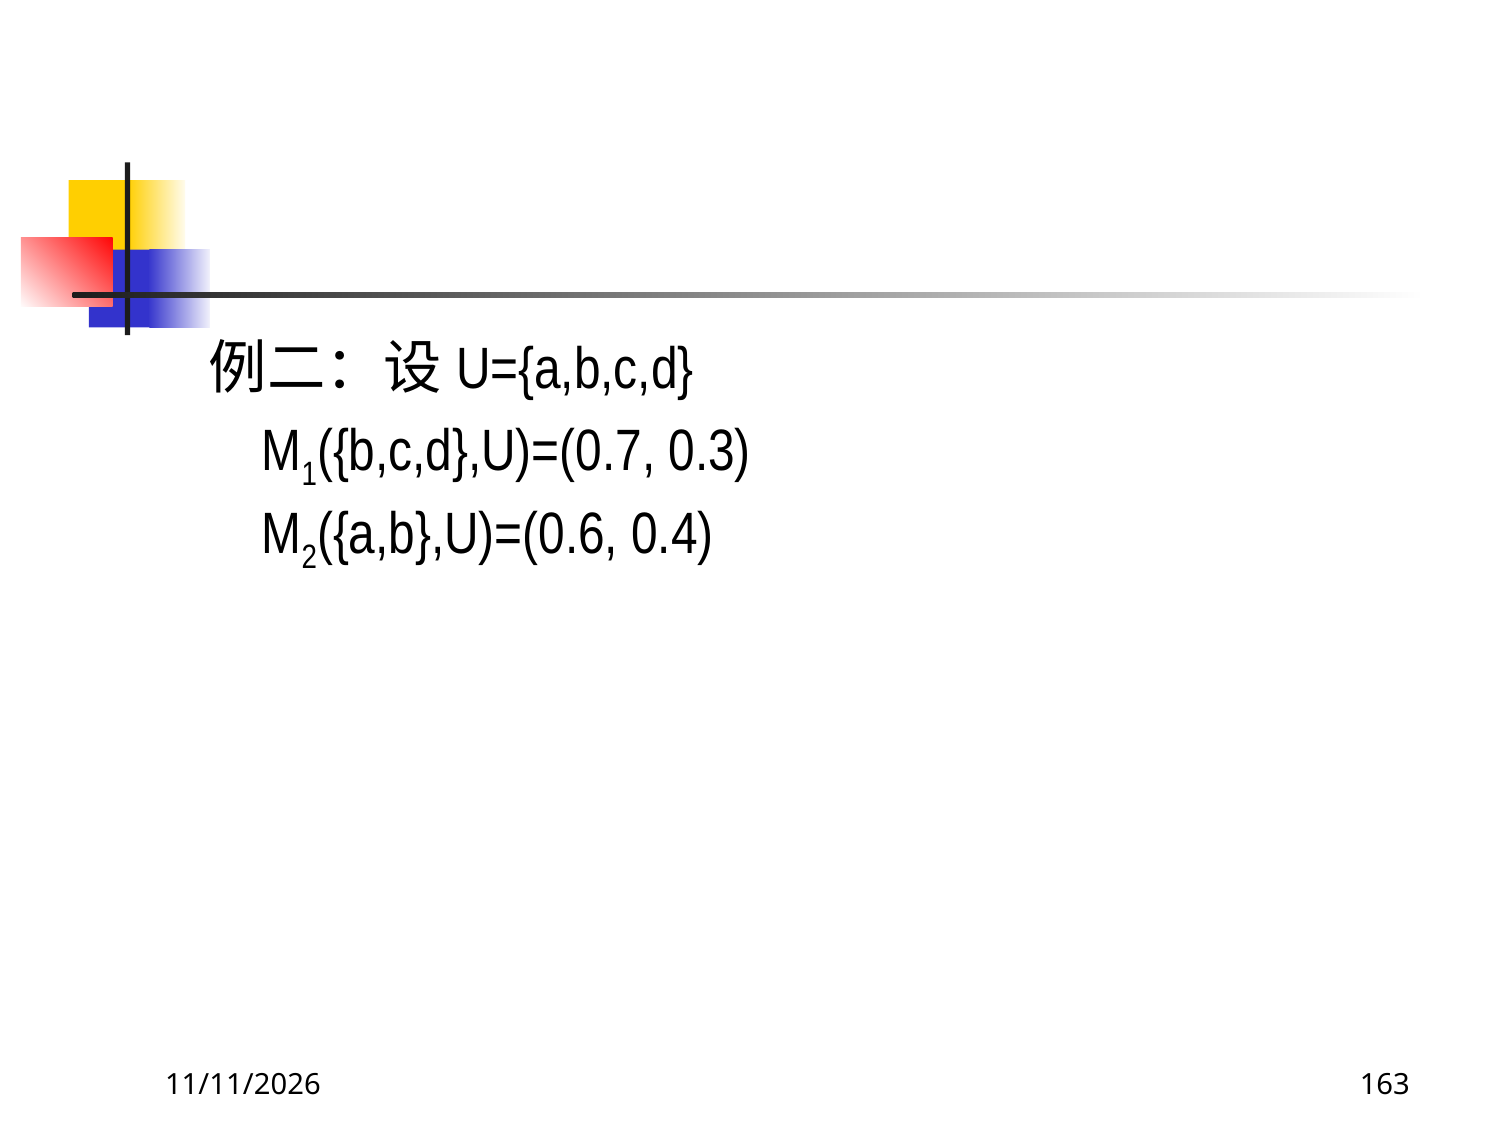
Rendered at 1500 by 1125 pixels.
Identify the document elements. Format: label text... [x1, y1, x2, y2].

slide_number 163 [1112, 1037, 1426, 1113]
list 例二：设U={a,b,c,d} M1({b,c,d},U)=(0.7, 0.3) M2({a,b},U)=(0.6, 0.4) [193, 331, 1469, 1006]
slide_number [149, 1037, 463, 1113]
